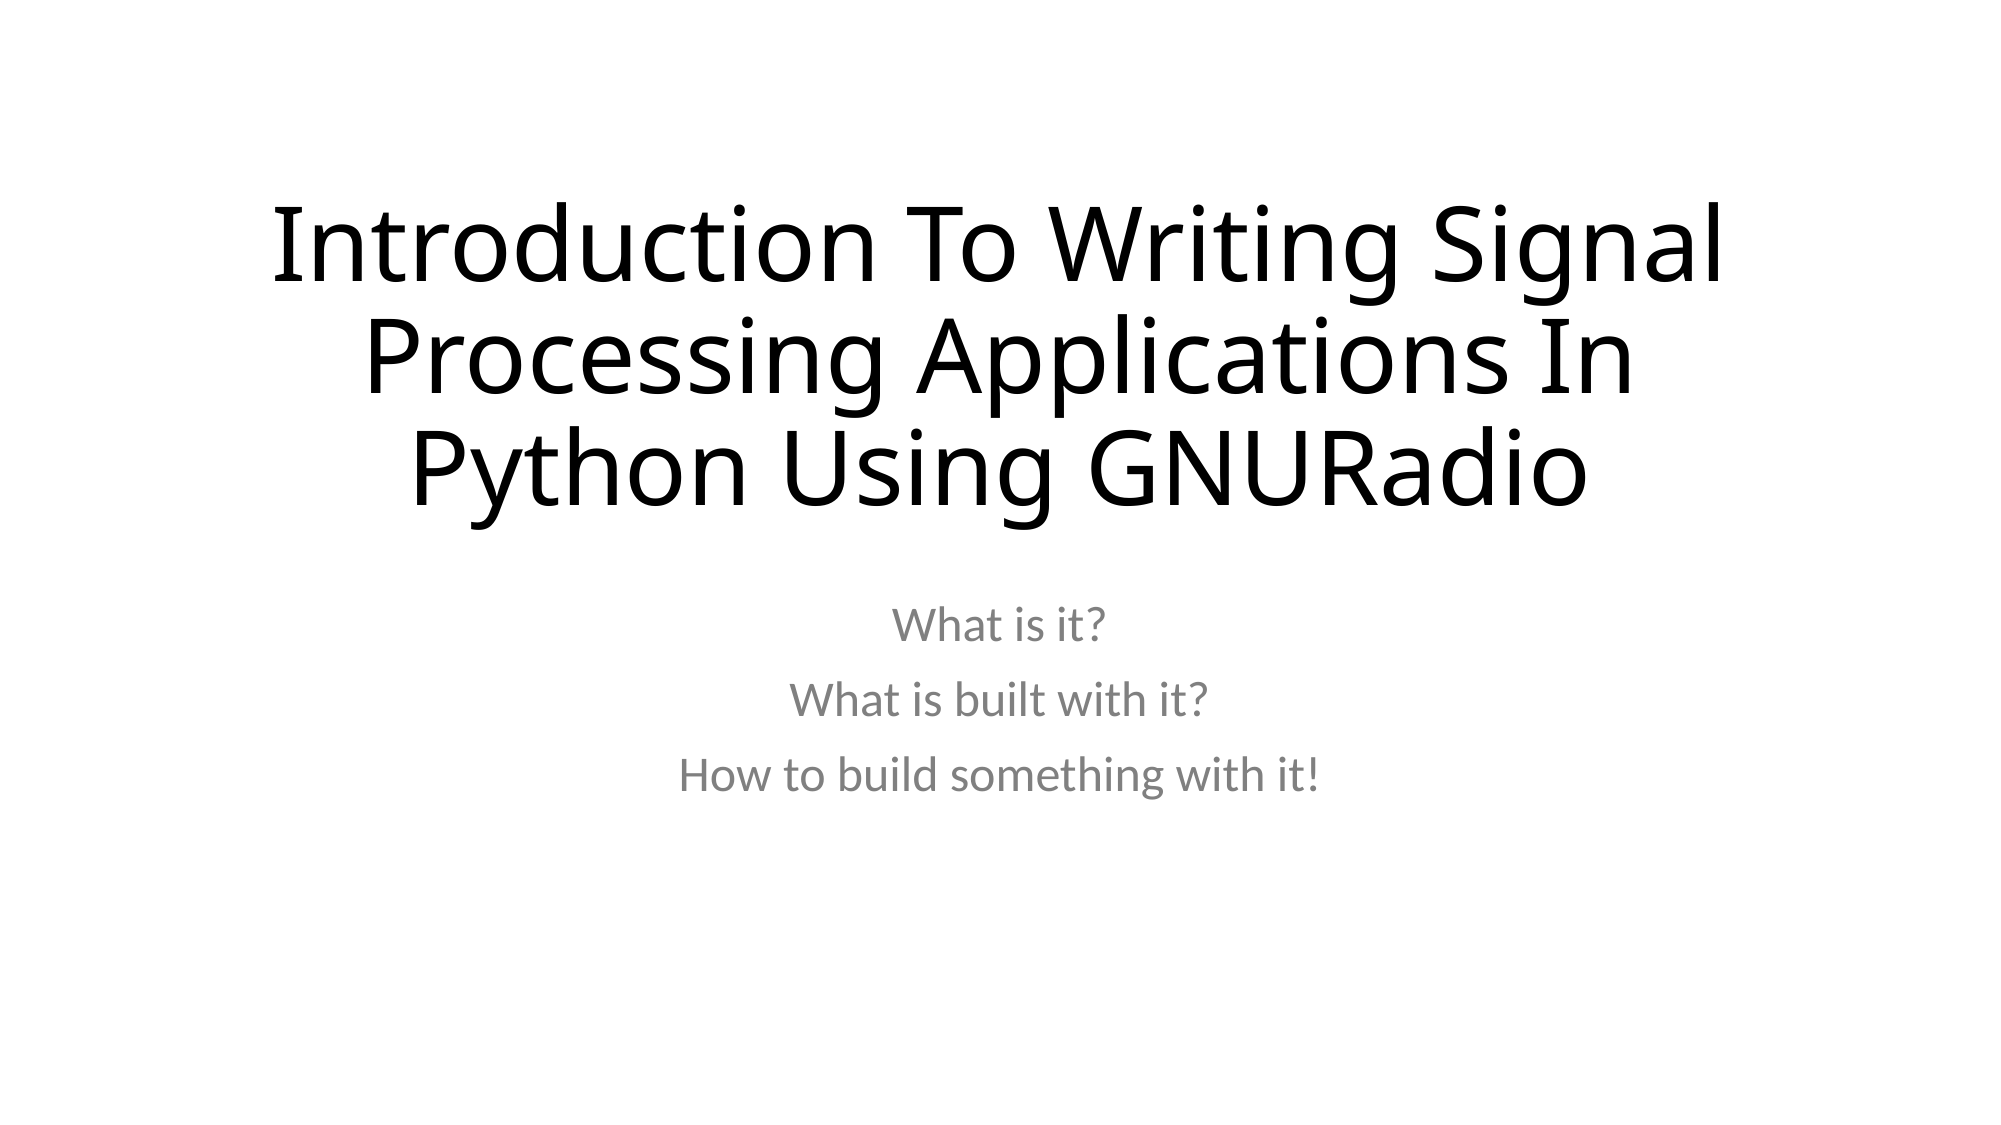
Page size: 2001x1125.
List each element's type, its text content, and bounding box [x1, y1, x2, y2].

subtitle What is it? What is built with it? How to build something with it! [249, 590, 1750, 863]
title Introduction To Writing Signal Processing Applications In Python Using GNURadio [249, 184, 1750, 576]
